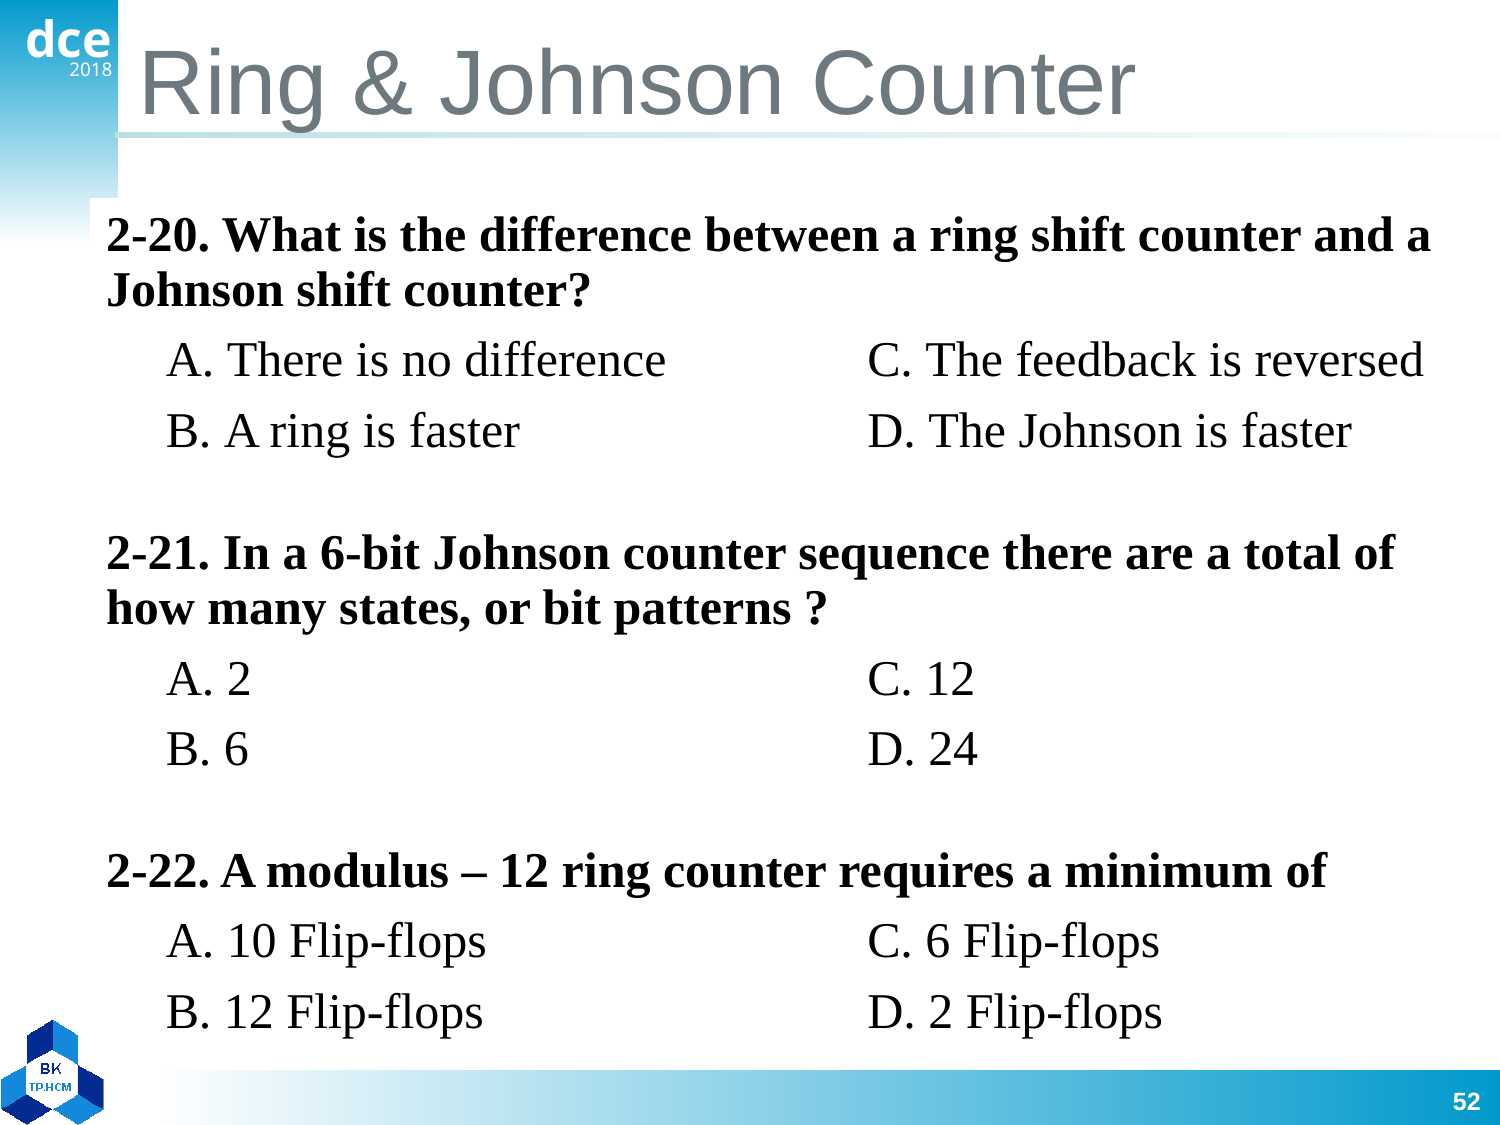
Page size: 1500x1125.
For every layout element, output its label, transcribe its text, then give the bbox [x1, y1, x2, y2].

slide_number 52 [1422, 1077, 1497, 1125]
table_header 2-20. What is the difference between a ring shift counter and a Johnson shift counter? [92, 200, 1493, 322]
table_cell B. 12 Flip-flops [92, 977, 792, 1046]
table_cell C. 12 [793, 646, 1493, 712]
title Ring & Johnson Counter [123, 6, 1475, 150]
table_cell A. There is no difference [92, 328, 792, 394]
picture [0, 1019, 104, 1125]
table_cell C. The feedback is reversed [793, 328, 1493, 394]
table_header 2-21. In a 6-bit Johnson counter sequence there are a total of how many states, or bit patterns ? [92, 518, 1493, 640]
table_cell A. 2 [92, 646, 792, 712]
table_cell D. The Johnson is faster [793, 396, 1493, 465]
table_header 2-22. A modulus – 12 ring counter requires a minimum of [92, 837, 1493, 903]
table_cell C. 6 Flip-flops [793, 909, 1493, 975]
table_cell B. 6 [92, 714, 792, 783]
table_cell D. 24 [793, 714, 1493, 783]
table_cell D. 2 Flip-flops [793, 977, 1493, 1046]
table_cell A. 10 Flip-flops [92, 909, 792, 975]
table_cell B. A ring is faster [92, 396, 792, 465]
